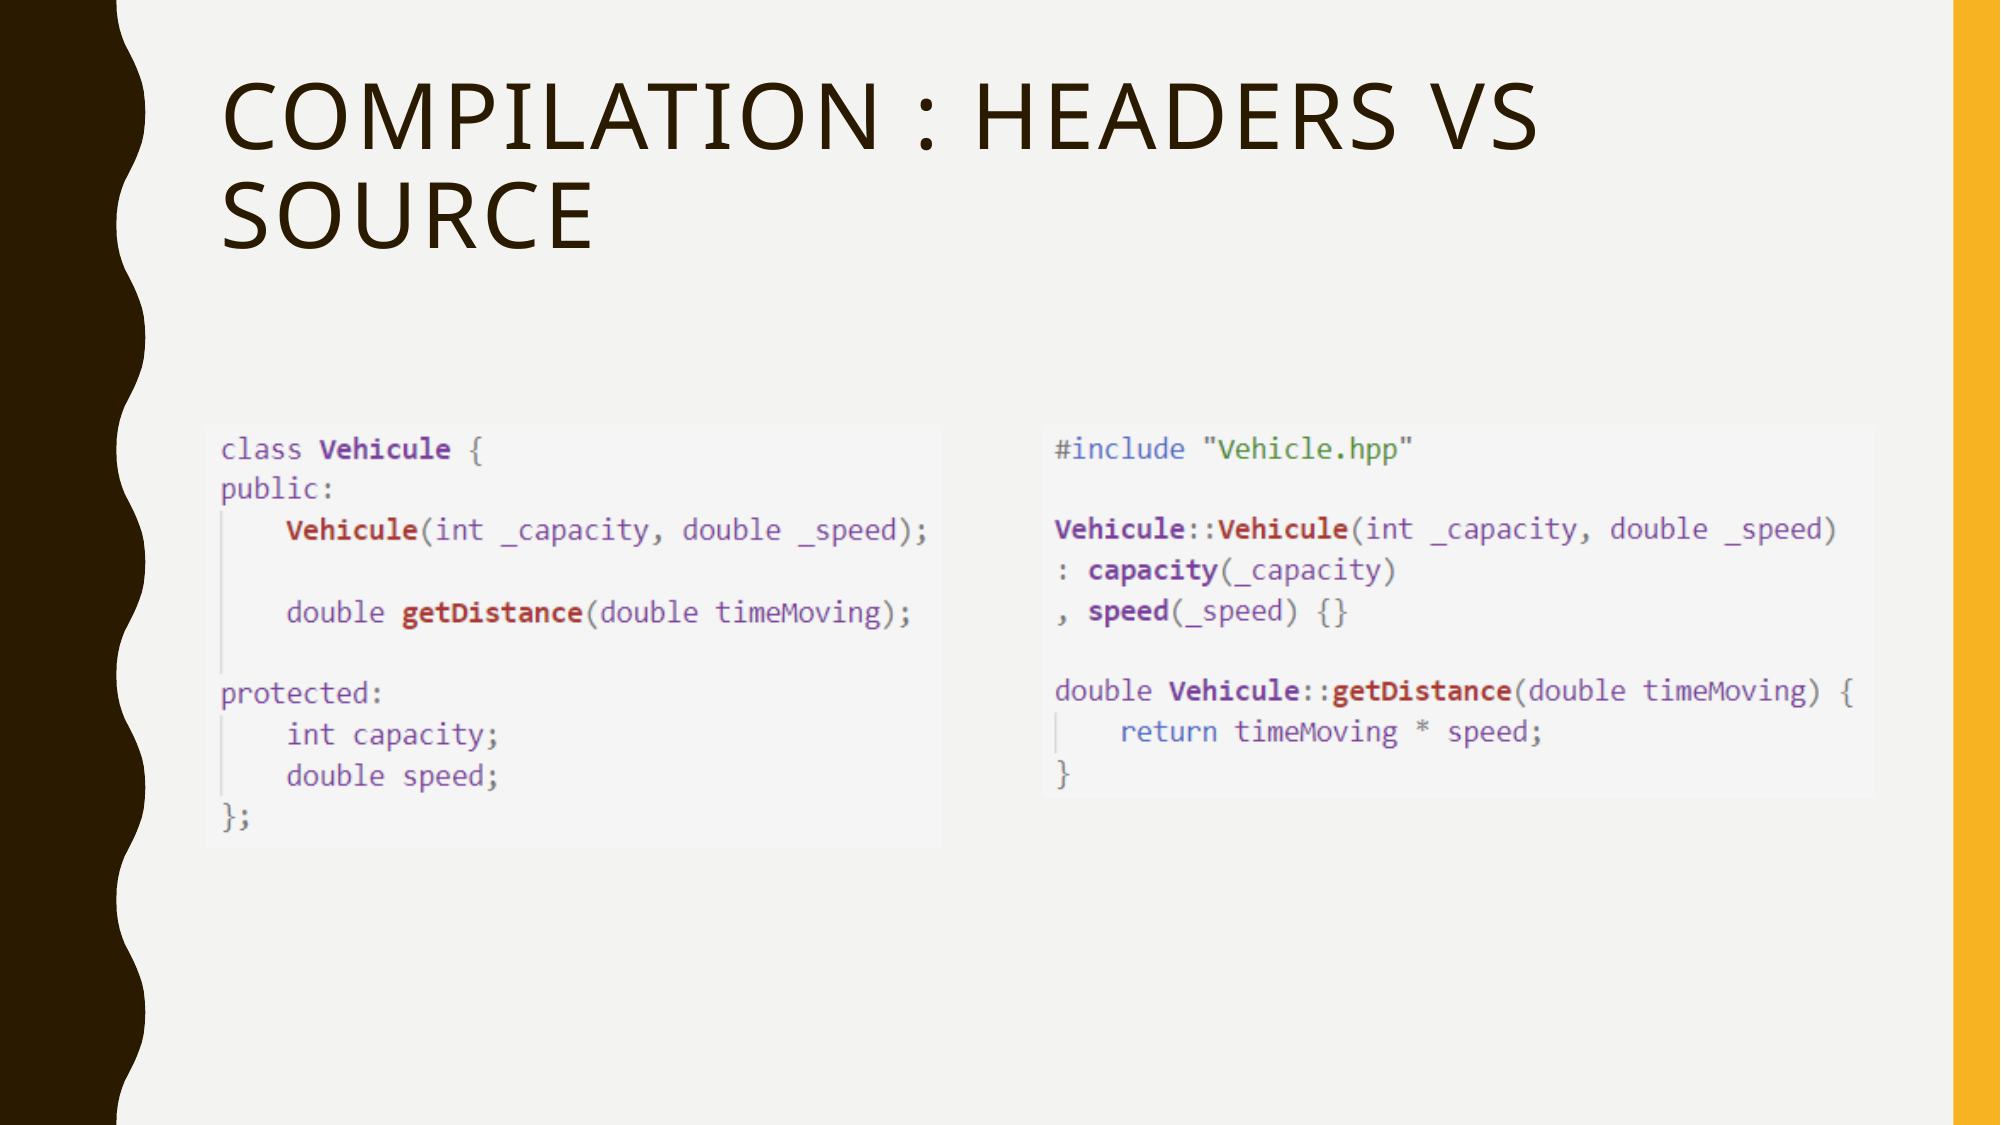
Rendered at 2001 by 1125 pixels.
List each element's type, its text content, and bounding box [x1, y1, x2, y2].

picture [1043, 425, 1875, 798]
title Compilation : Headers vs source [205, 62, 1875, 308]
picture [205, 425, 941, 848]
